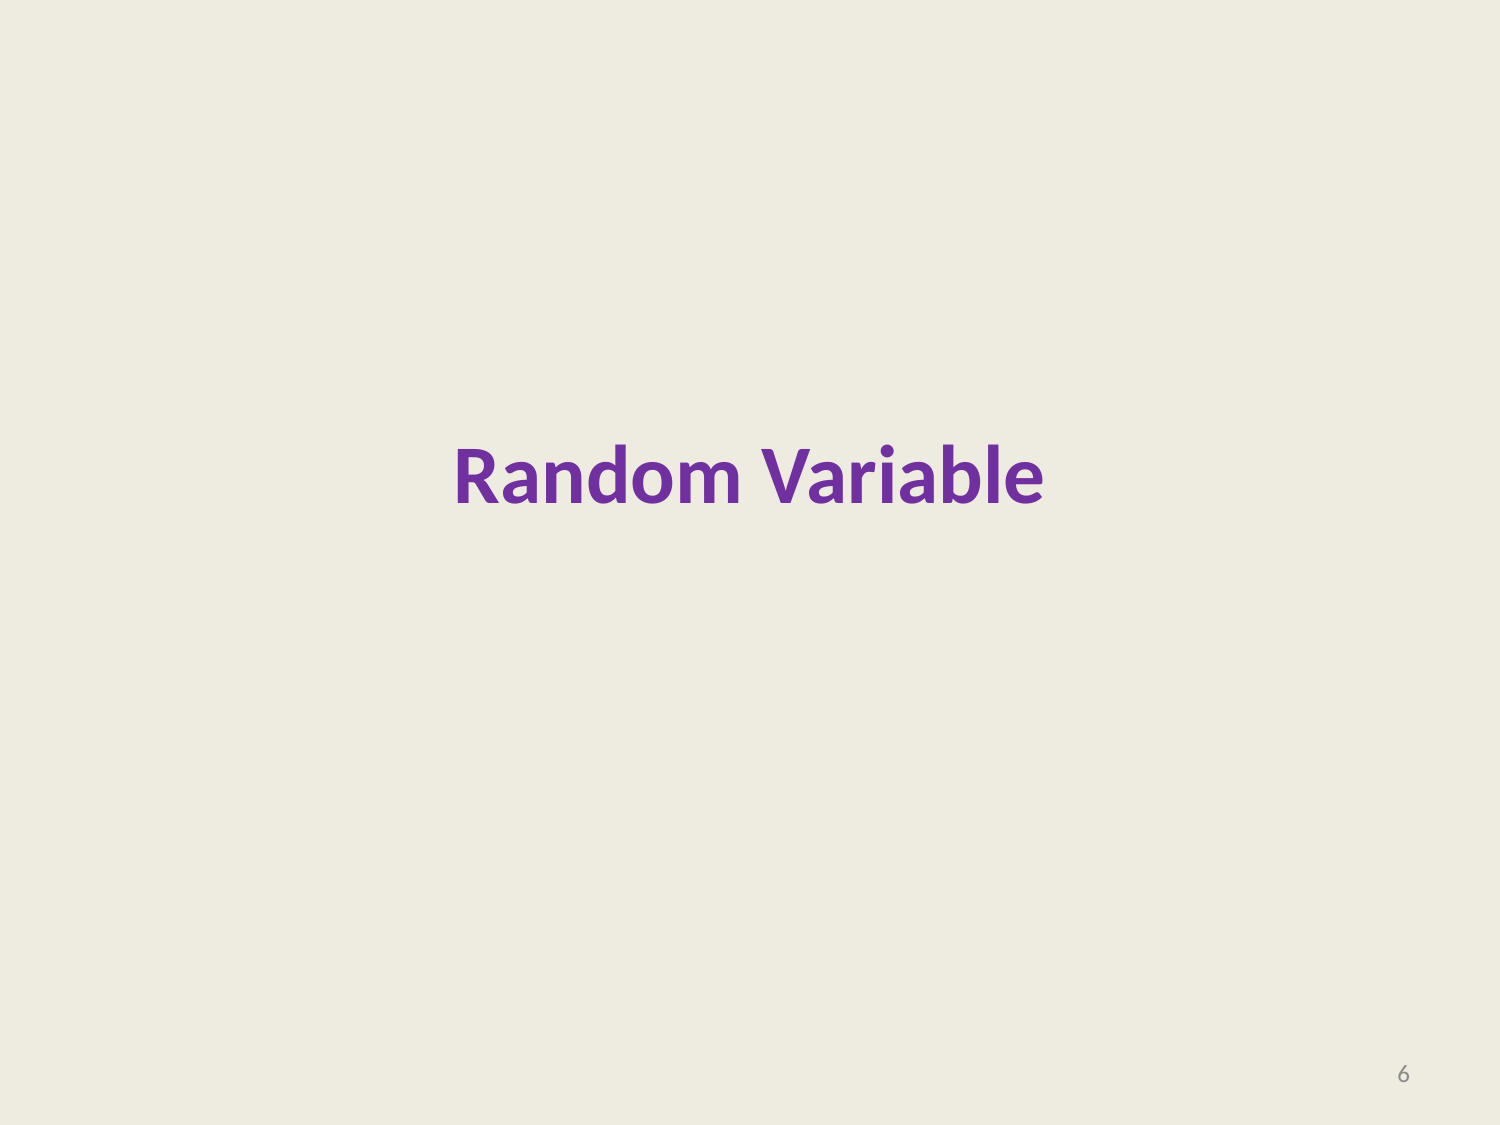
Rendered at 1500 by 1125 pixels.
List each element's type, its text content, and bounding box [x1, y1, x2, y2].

slide_number 6 [1074, 1042, 1425, 1103]
title Random Variable [112, 349, 1388, 591]
